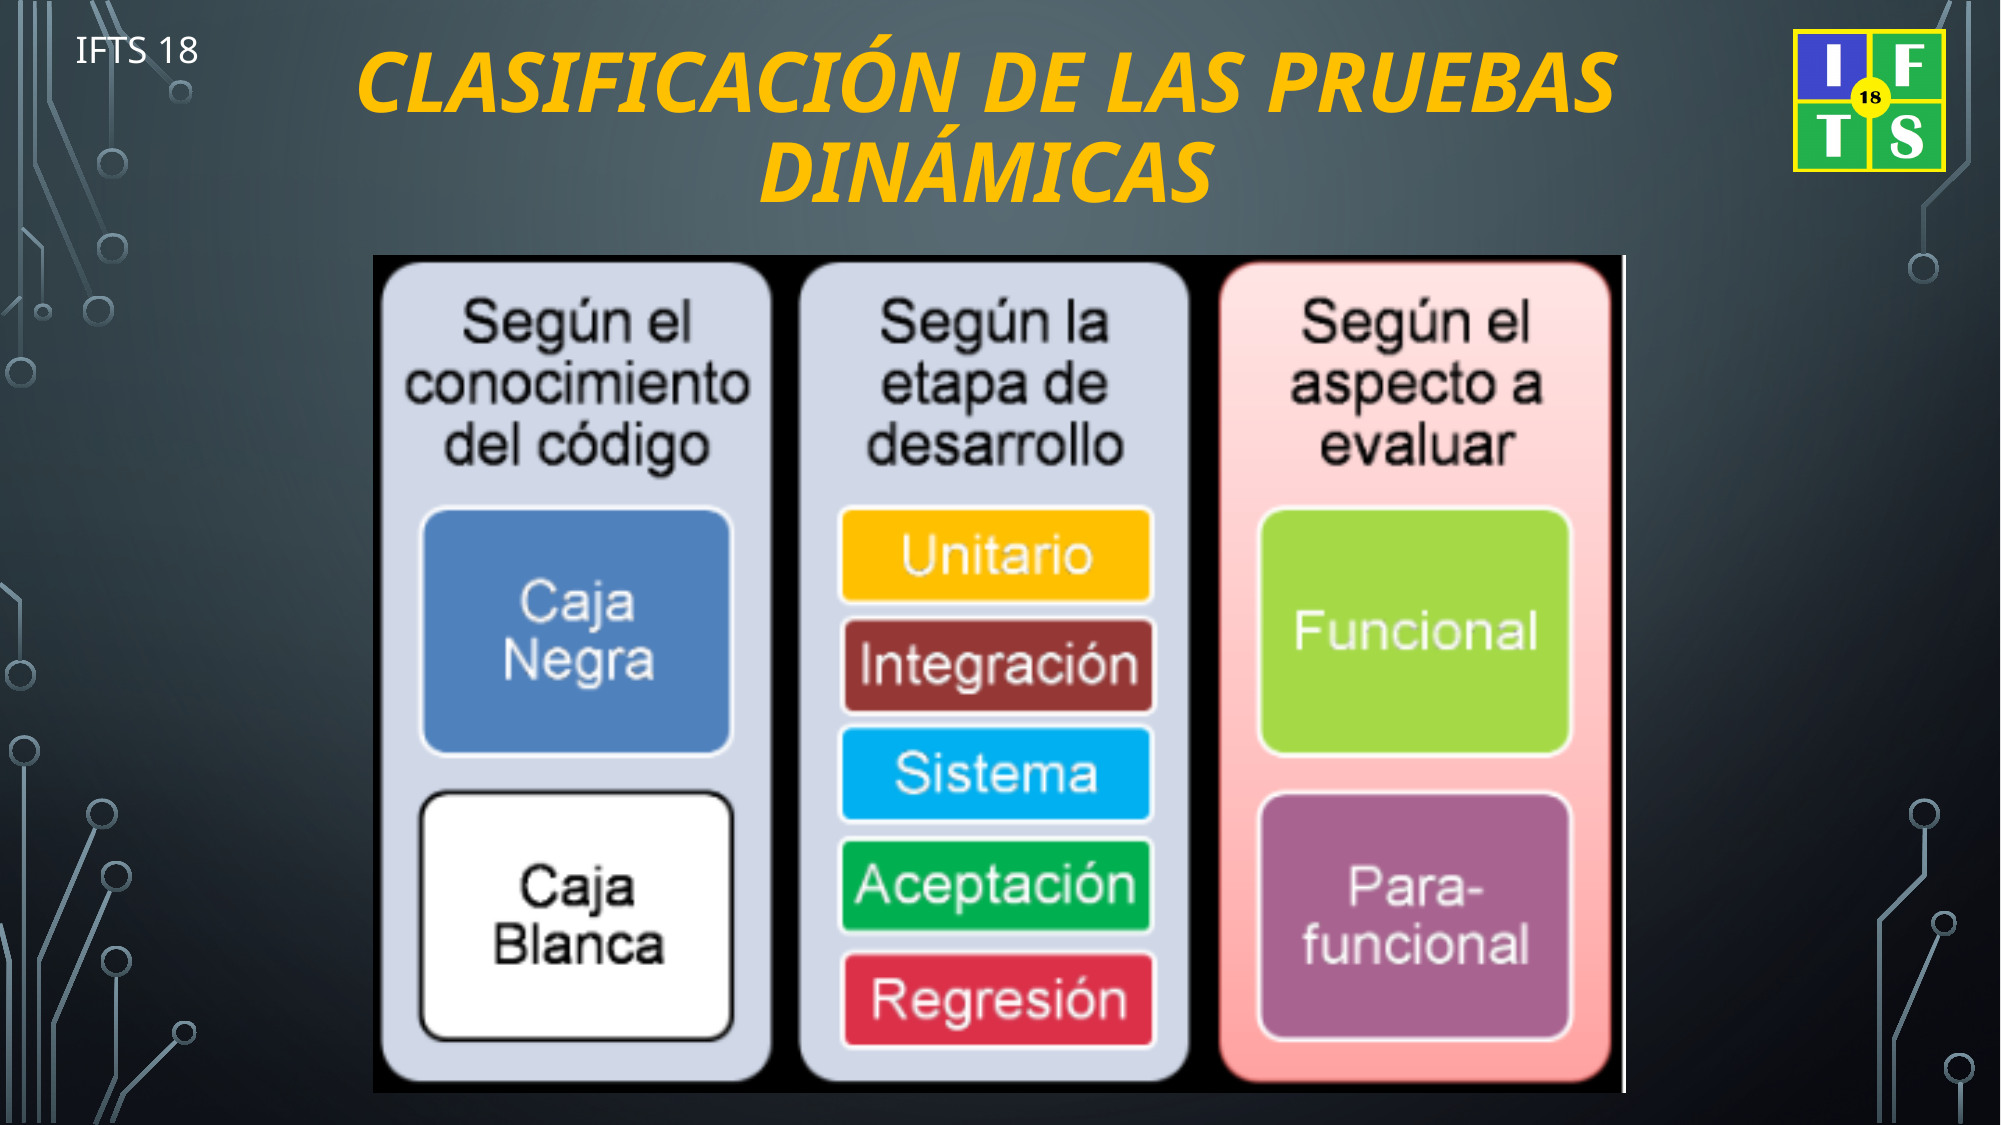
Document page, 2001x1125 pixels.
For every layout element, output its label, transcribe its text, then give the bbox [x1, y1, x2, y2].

text_box Clasificación de las pruebas Dinámicas [307, 91, 1666, 229]
text_box IFTS 18 [19, 19, 256, 79]
picture [373, 255, 1627, 1094]
picture [1792, 29, 1946, 172]
